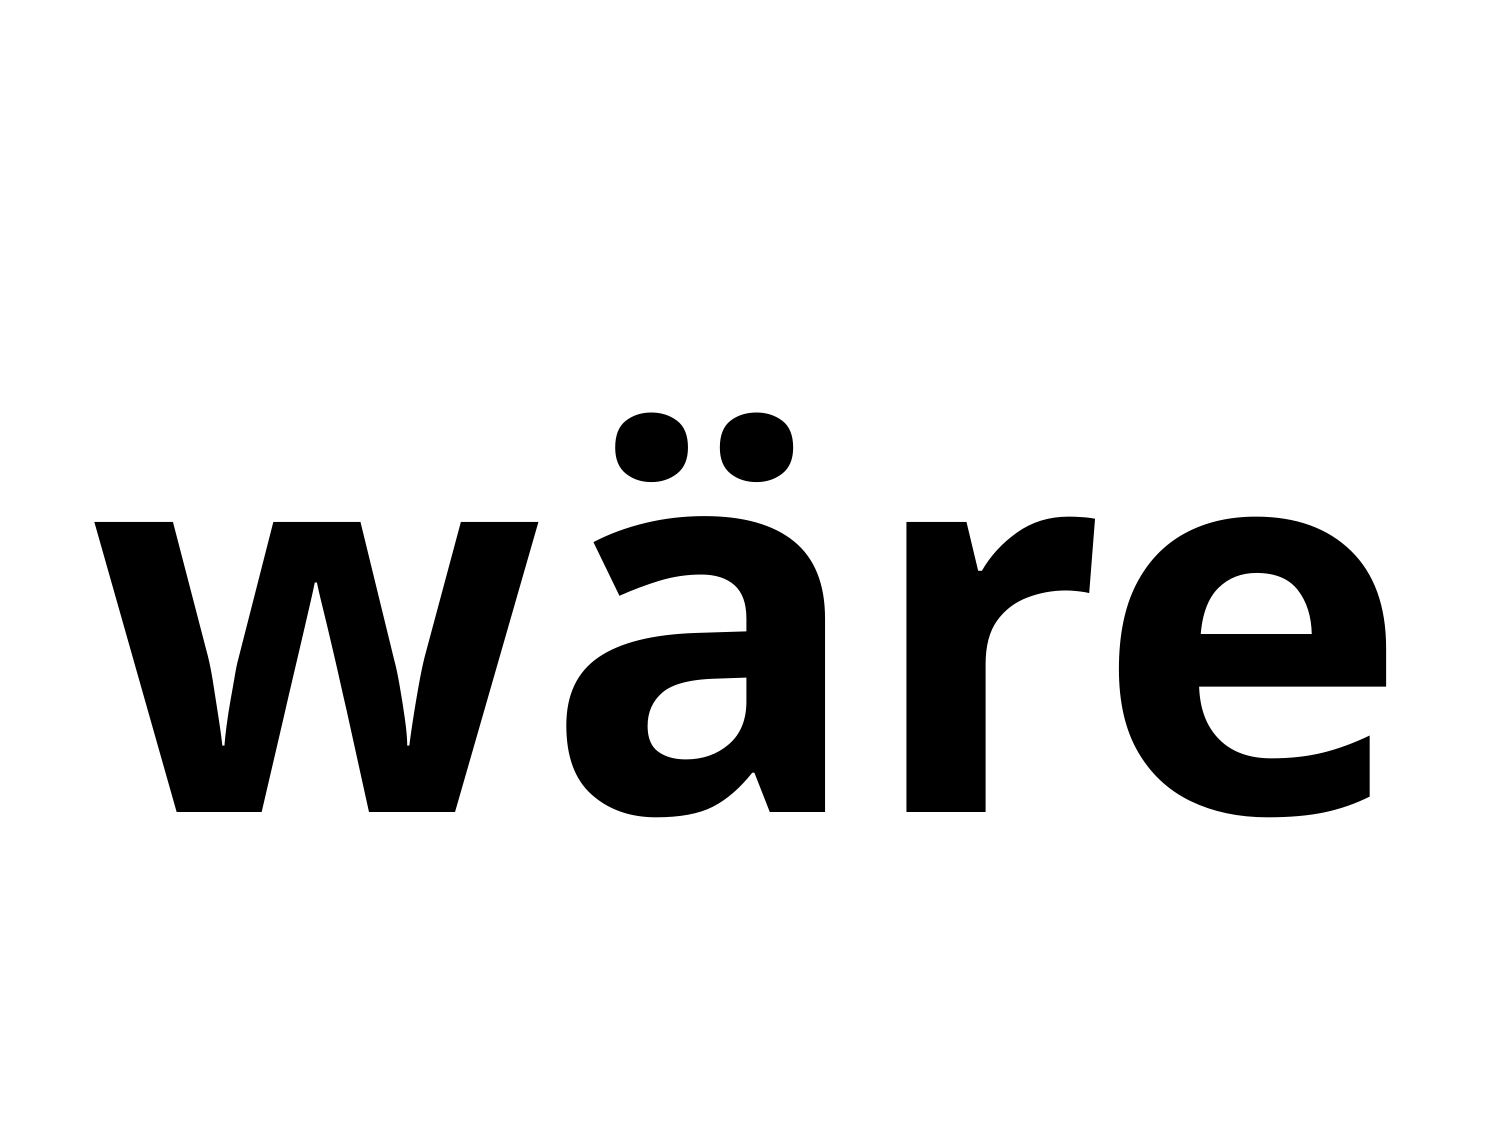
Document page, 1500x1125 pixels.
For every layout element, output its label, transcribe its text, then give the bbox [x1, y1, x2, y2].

text_box wäre [112, 224, 1388, 975]
